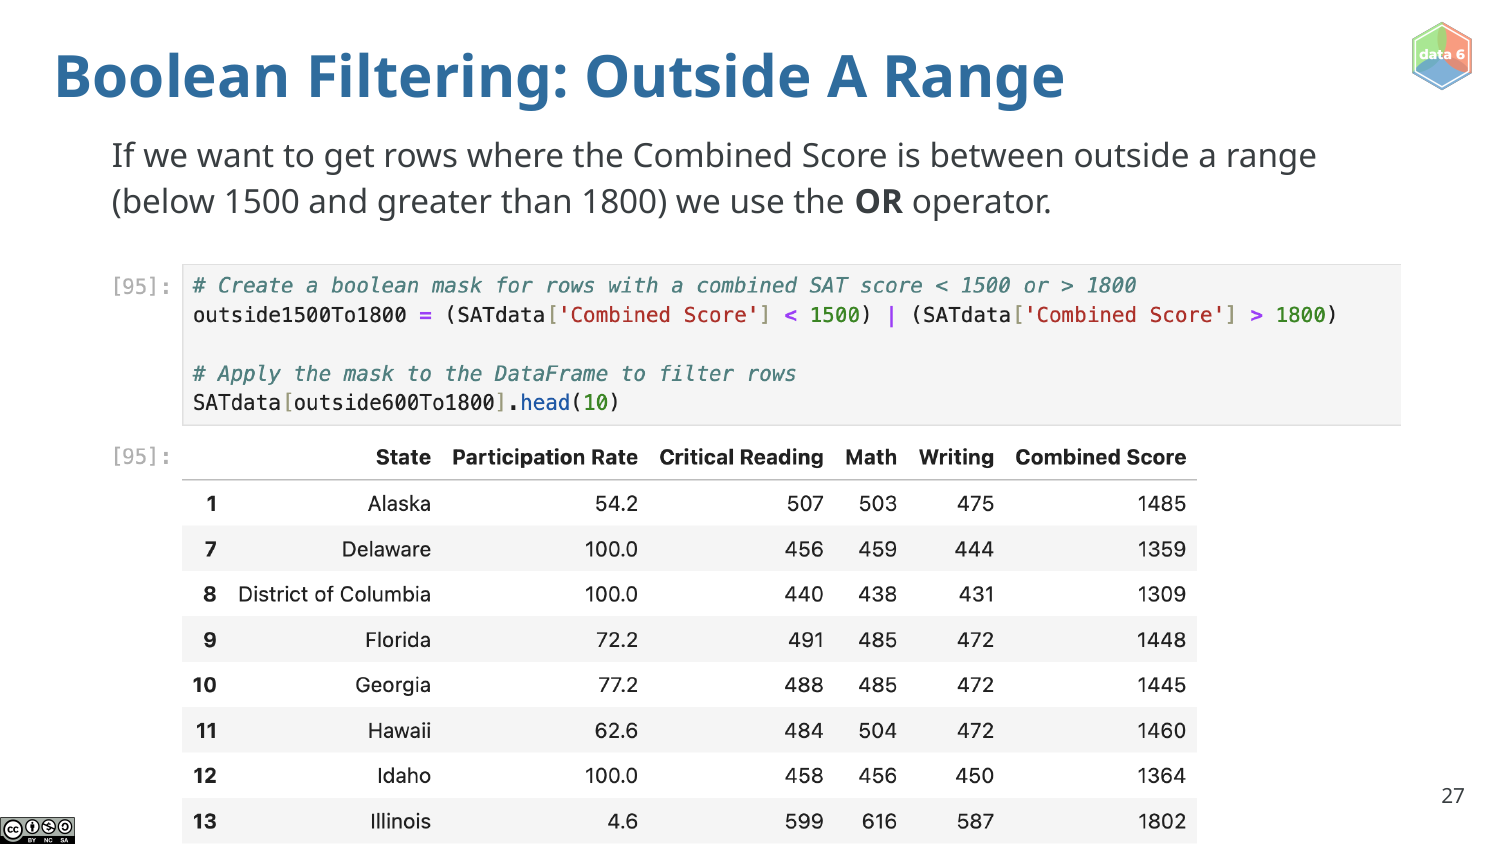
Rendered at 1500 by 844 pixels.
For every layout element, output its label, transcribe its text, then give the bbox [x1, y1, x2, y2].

title Boolean Filtering: Outside A Range [38, 23, 1255, 89]
slide_number ‹#› [1405, 764, 1480, 830]
text_box If we want to get rows where the Combined Score is between outside a range (below 1500 and greater than 1800) we use the OR operator. [96, 113, 1390, 235]
picture [86, 255, 1401, 844]
picture [1404, 18, 1480, 94]
picture [0, 817, 75, 844]
